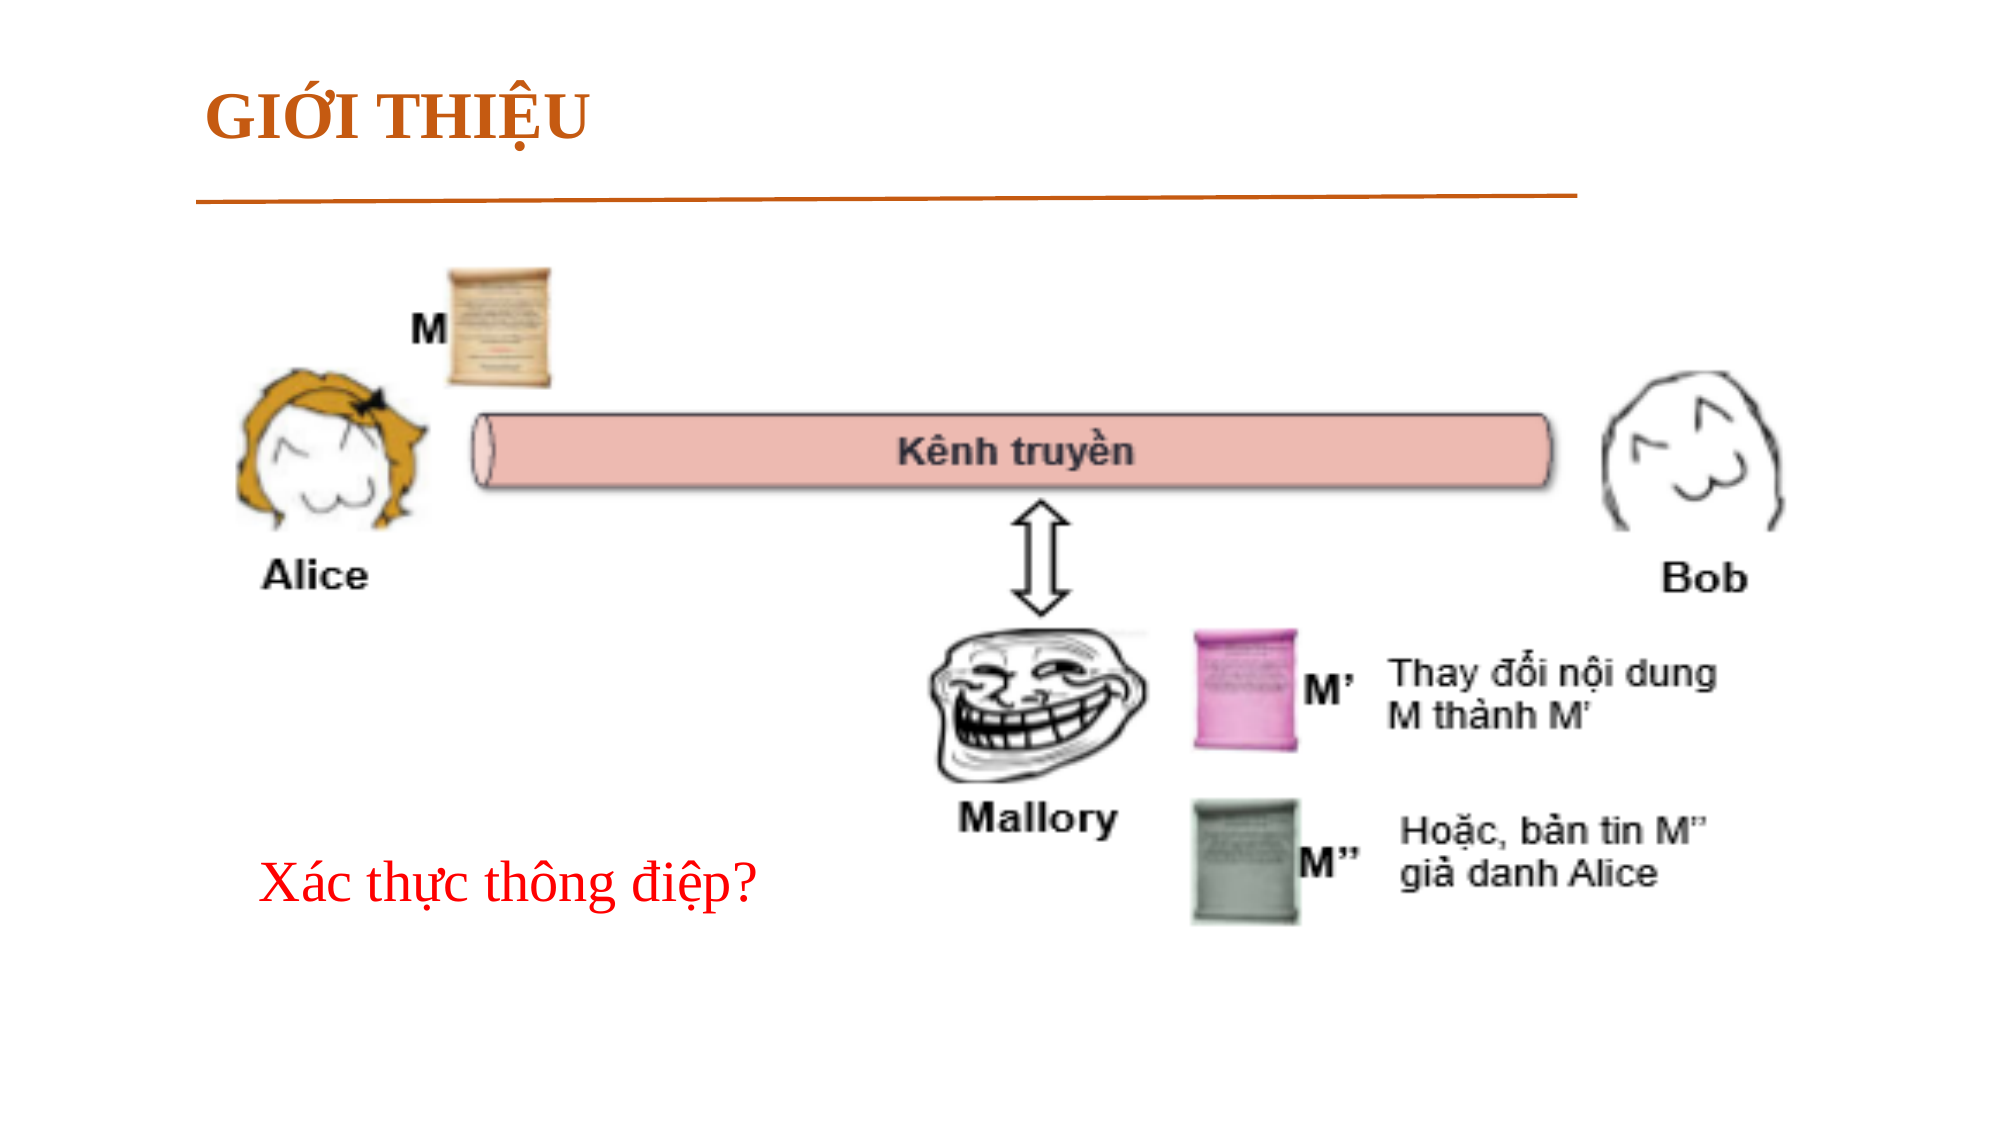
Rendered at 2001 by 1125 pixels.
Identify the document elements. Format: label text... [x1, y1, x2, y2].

picture [196, 214, 1821, 1039]
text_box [196, 195, 1578, 202]
text_box GIỚI THIỆU [115, 64, 619, 160]
